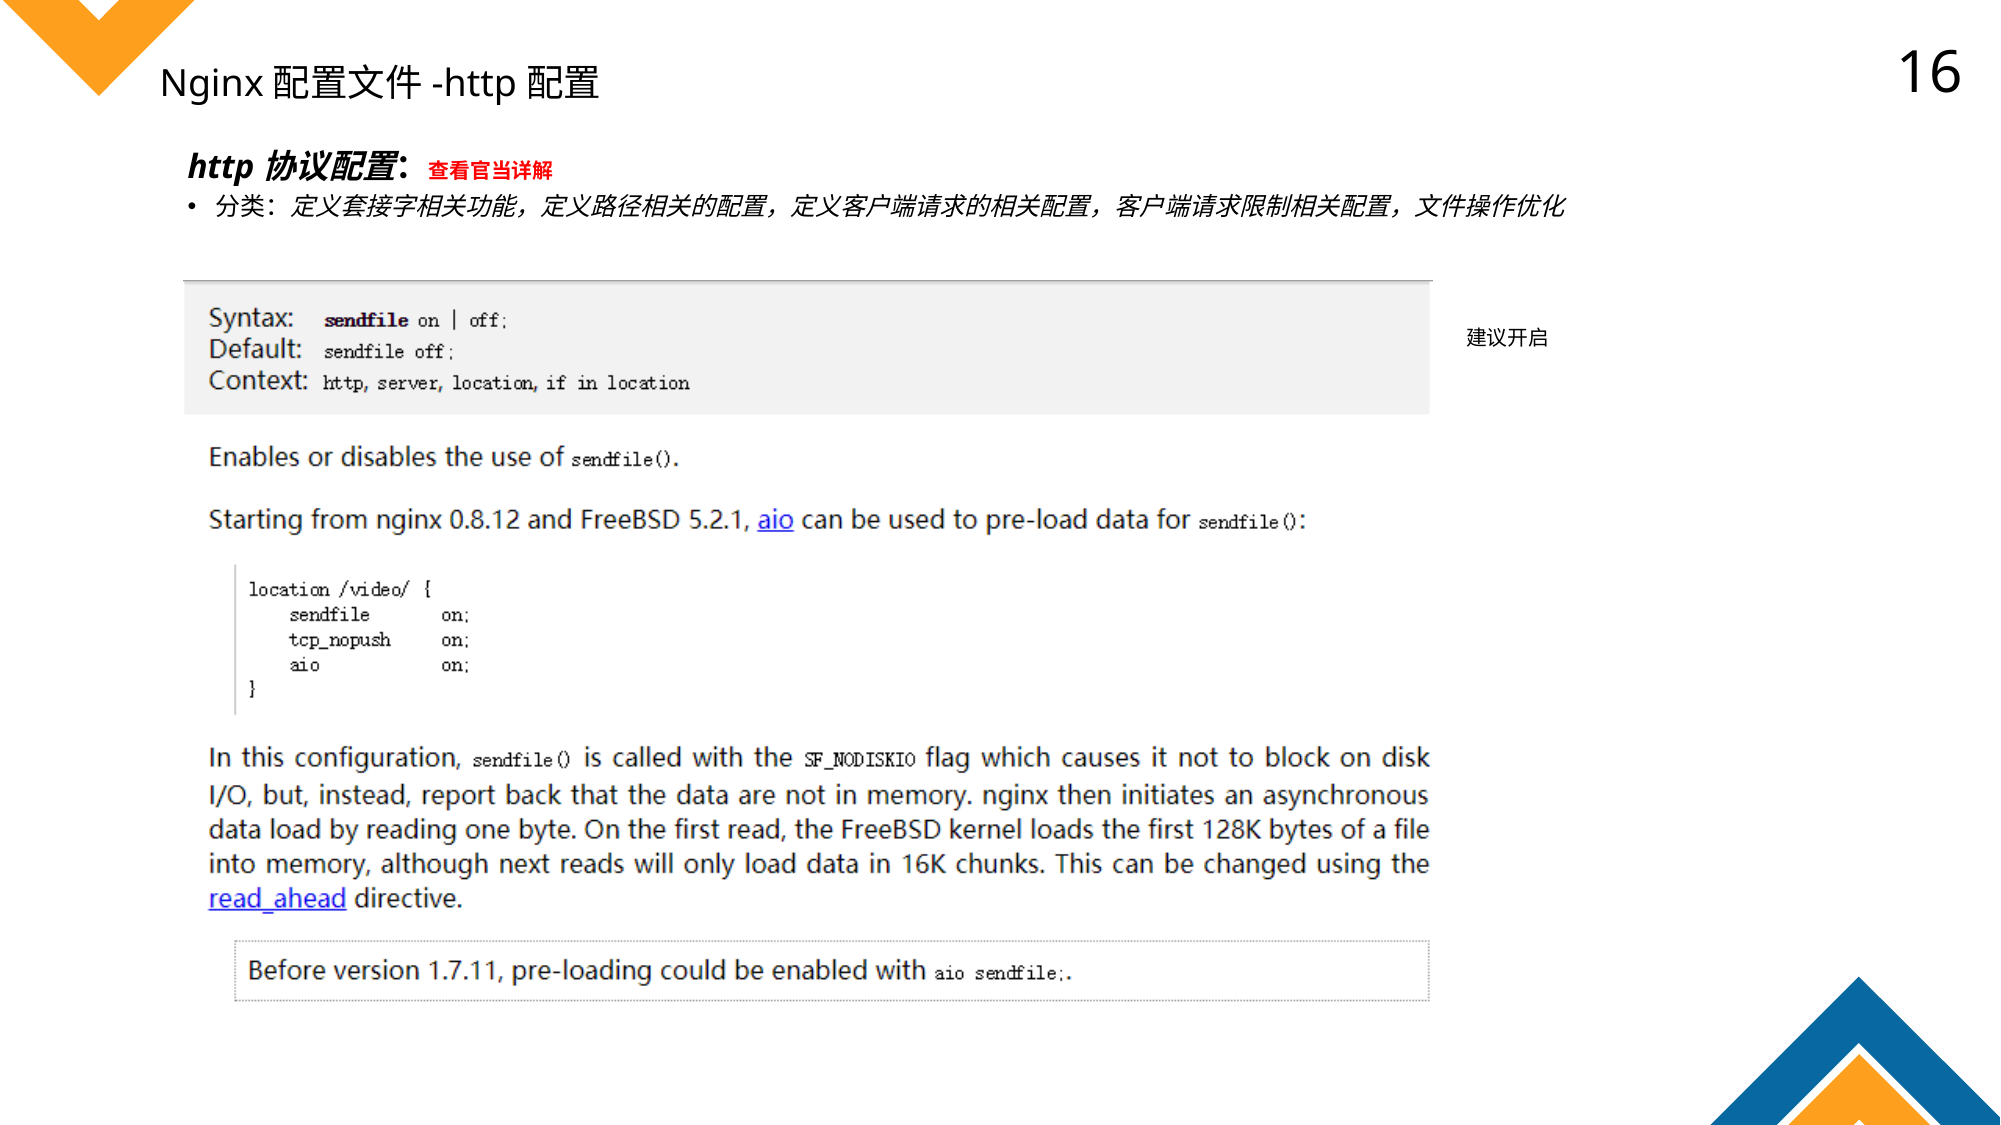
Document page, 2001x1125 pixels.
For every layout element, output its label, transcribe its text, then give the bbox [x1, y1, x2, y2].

text_box [2, 0, 195, 96]
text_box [1715, 865, 2000, 1125]
text_box http协议配置：查看官当详解 分类：定义套接字相关功能，定义路径相关的配置，定义客户端请求的相关配置，客户端请求限制相关配置，文件操作优化 [172, 137, 1581, 228]
text_box 建议开启 [1451, 316, 1877, 357]
text_box Nginx配置文件-http配置 [144, 51, 616, 112]
picture [183, 280, 1433, 1011]
text_box 16 [1876, 26, 1983, 112]
